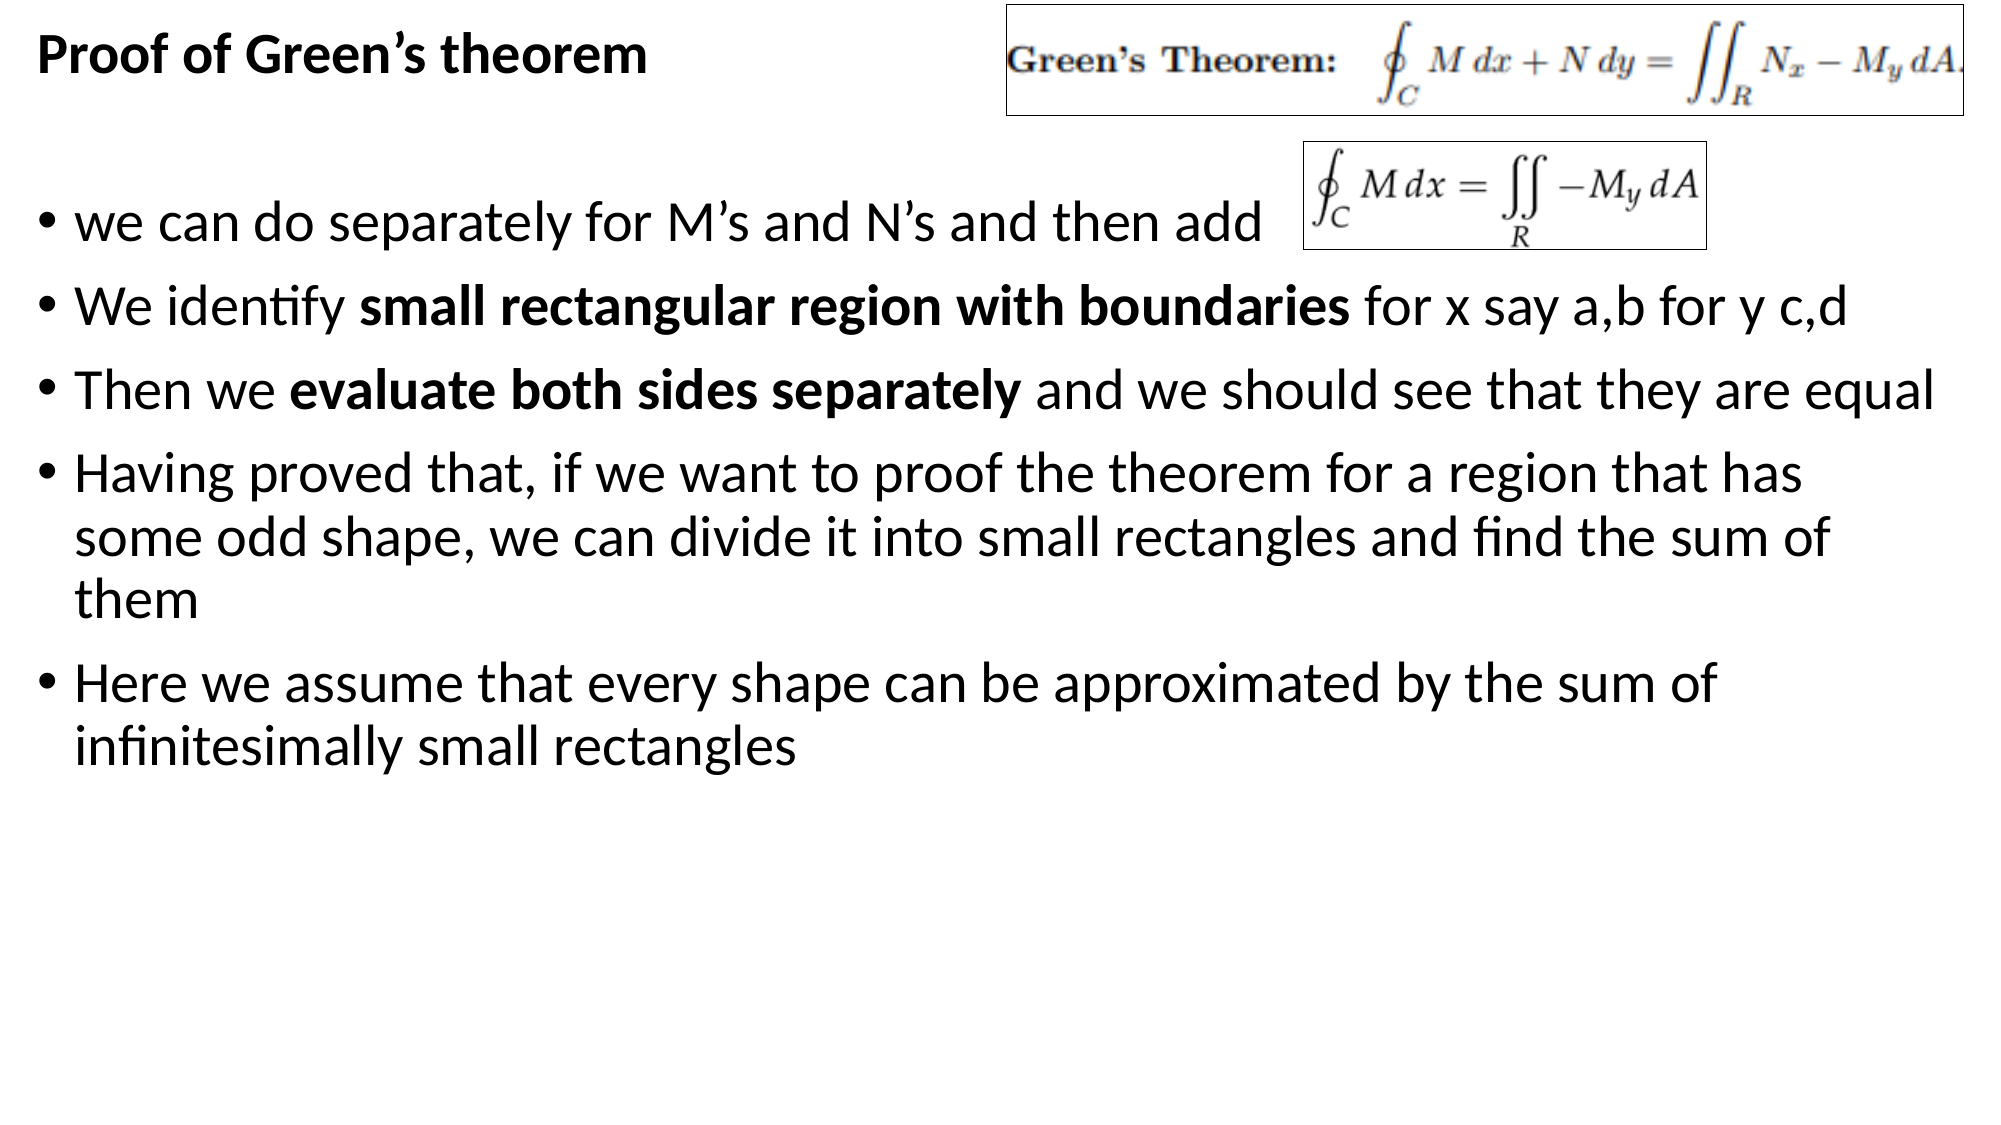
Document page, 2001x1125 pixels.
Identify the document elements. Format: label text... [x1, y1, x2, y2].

picture [1303, 141, 1707, 250]
list Proof of Green’s theorem we can do separately for M’s and N’s and then add We identify small rectangular region with boundaries for x say a,b for y c,d Then we evaluate both sides separately and we should see that they are equal Having proved that, if we want to proof the theorem for a region that has some odd shape, we can divide it into small rectangles and find the sum of them Here we assume that every shape can be approximated by the sum of infinitesimally small rectangles [22, 16, 1957, 1099]
picture [1006, 4, 1964, 116]
